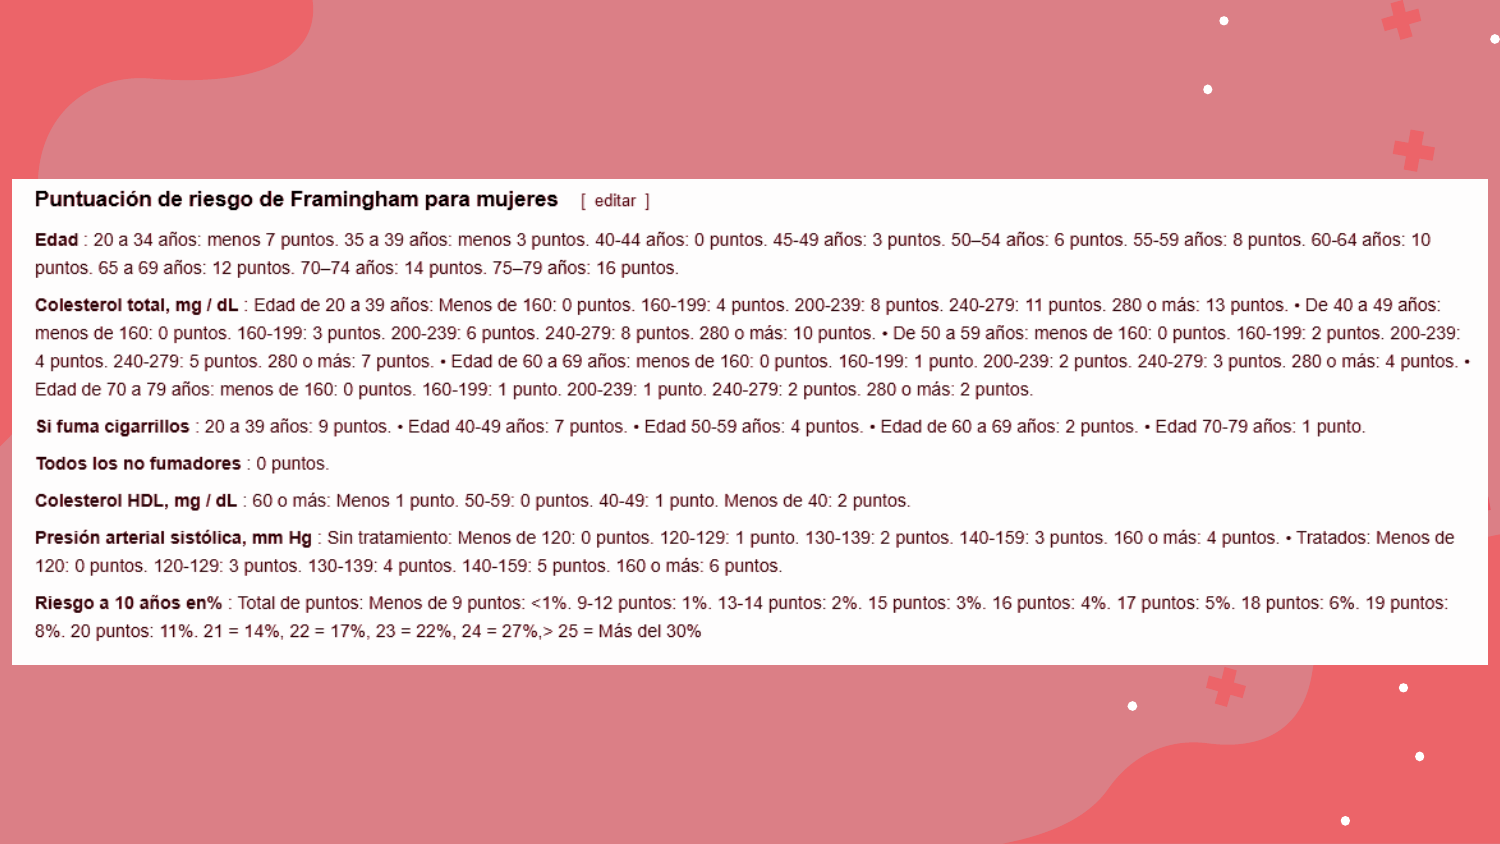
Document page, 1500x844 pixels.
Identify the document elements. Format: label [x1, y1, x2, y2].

picture [11, 179, 1489, 665]
